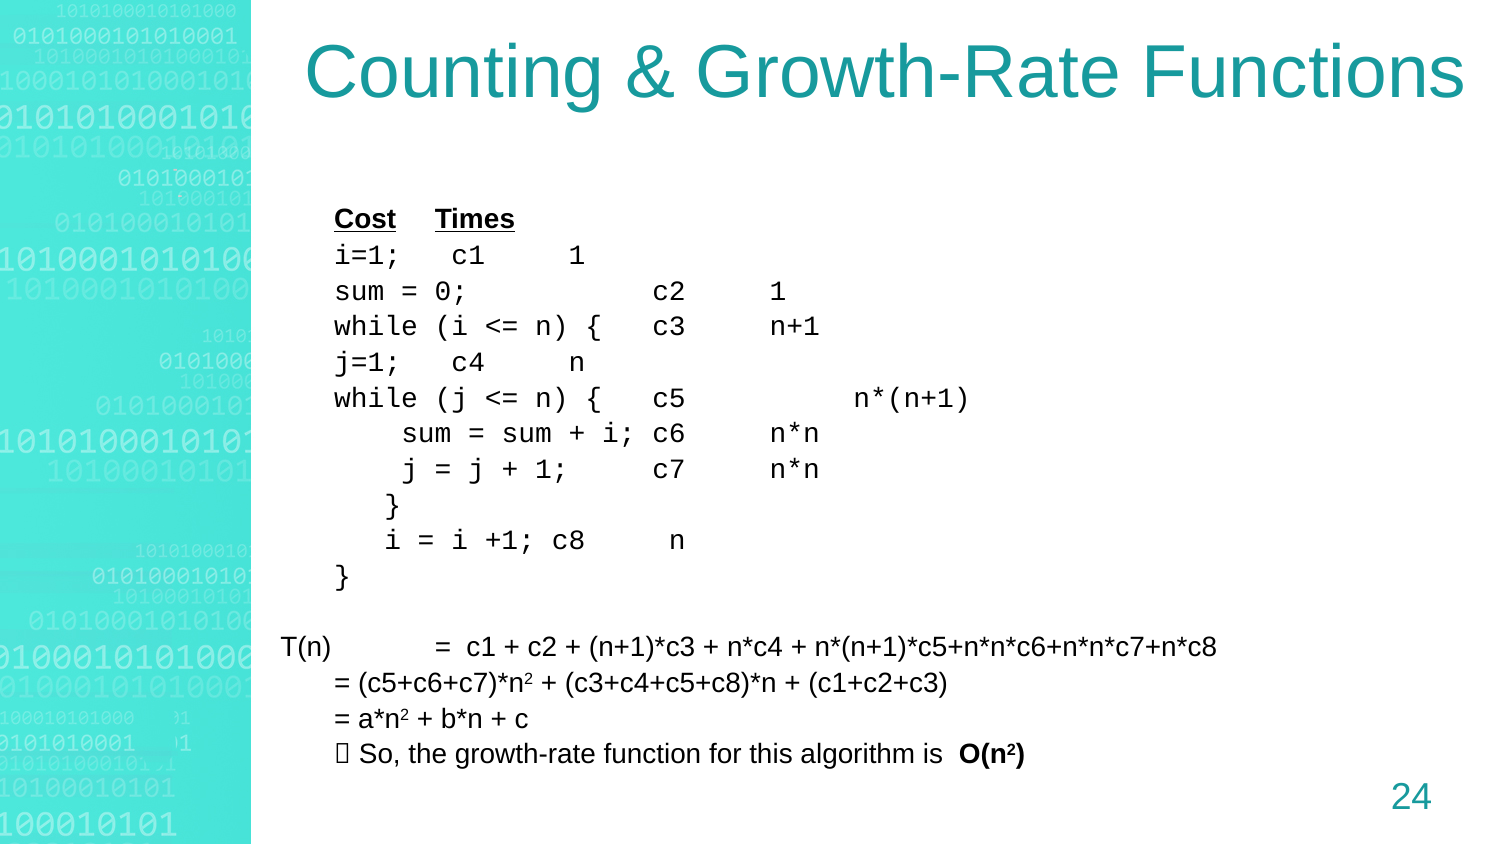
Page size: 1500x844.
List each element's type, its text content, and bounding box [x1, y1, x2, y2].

list Counting & Growth-Rate Functions [289, 20, 1500, 115]
text_box Cost Times i=1; c1 1 sum = 0; c2 1 while (i <= n) { c3 n+1 j=1; c4 n while (j <= n) { c5 n*(n+1) sum = sum + i; c6 n*n j = j + 1; c7 n*n } i = i +1; c8 n } T(n) = c1 + c2 + (n+1)*c3 + n*c4 + n*(n+1)*c5+n*n*c6+n*n*c7+n*c8 = (c5+c6+c7)*n2 + (c3+c4+c5+c8)*n + (c1+c2+c3) = a*n2 + b*n + c  So, the growth-rate function for this algorithm is O(n2) [265, 197, 1341, 788]
picture [0, 0, 1500, 844]
